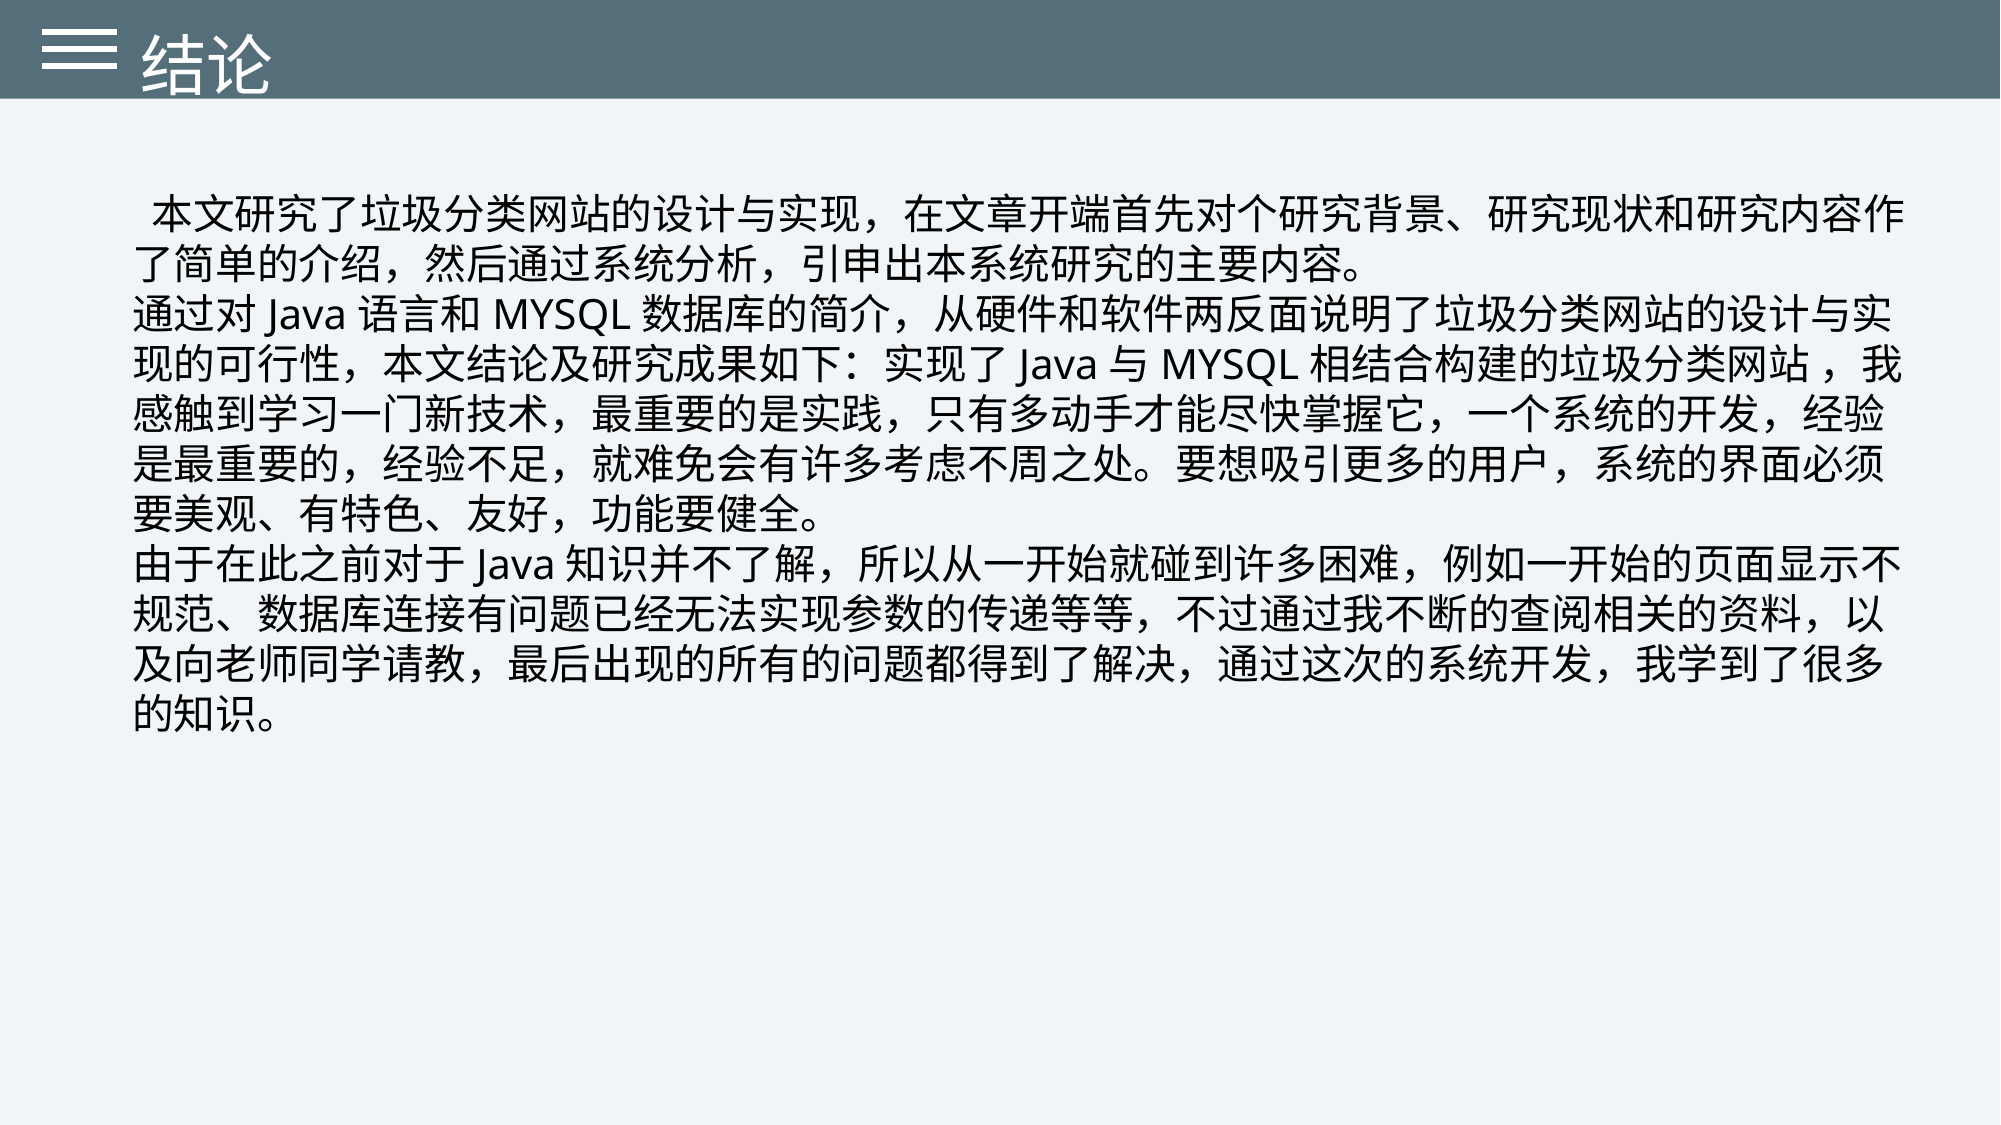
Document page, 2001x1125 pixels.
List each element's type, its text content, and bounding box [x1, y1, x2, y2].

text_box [42, 32, 118, 67]
text_box 结论 [125, 16, 687, 112]
text_box 本文研究了垃圾分类网站的设计与实现，在文章开端首先对个研究背景、研究现状和研究内容作了简单的介绍，然后通过系统分析，引申出本系统研究的主要内容。 通过对Java语言和MYSQL数据库的简介，从硬件和软件两反面说明了垃圾分类网站的设计与实现的可行性，本文结论及研究成果如下：实现了Java与MYSQL相结合构建的垃圾分类网站 ，我感触到学习一门新技术，最重要的是实践，只有多动手才能尽快掌握它，一个系统的开发，经验是最重要的，经验不足，就难免会有许多考虑不周之处。要想吸引更多的用户，系统的界面必须要美观、有特色、友好，功能要健全。 由于在此之前对于Java知识并不了解，所以从一开始就碰到许多困难，例如一开始的页面显示不规范、数据库连接有问题已经无法实现参数的传递等等，不过通过我不断的查阅相关的资料，以及向老师同学请教，最后出现的所有的问题都得到了解决，通过这次的系统开发，我学到了很多的知识。 [117, 130, 1933, 746]
text_box [0, 0, 2000, 100]
